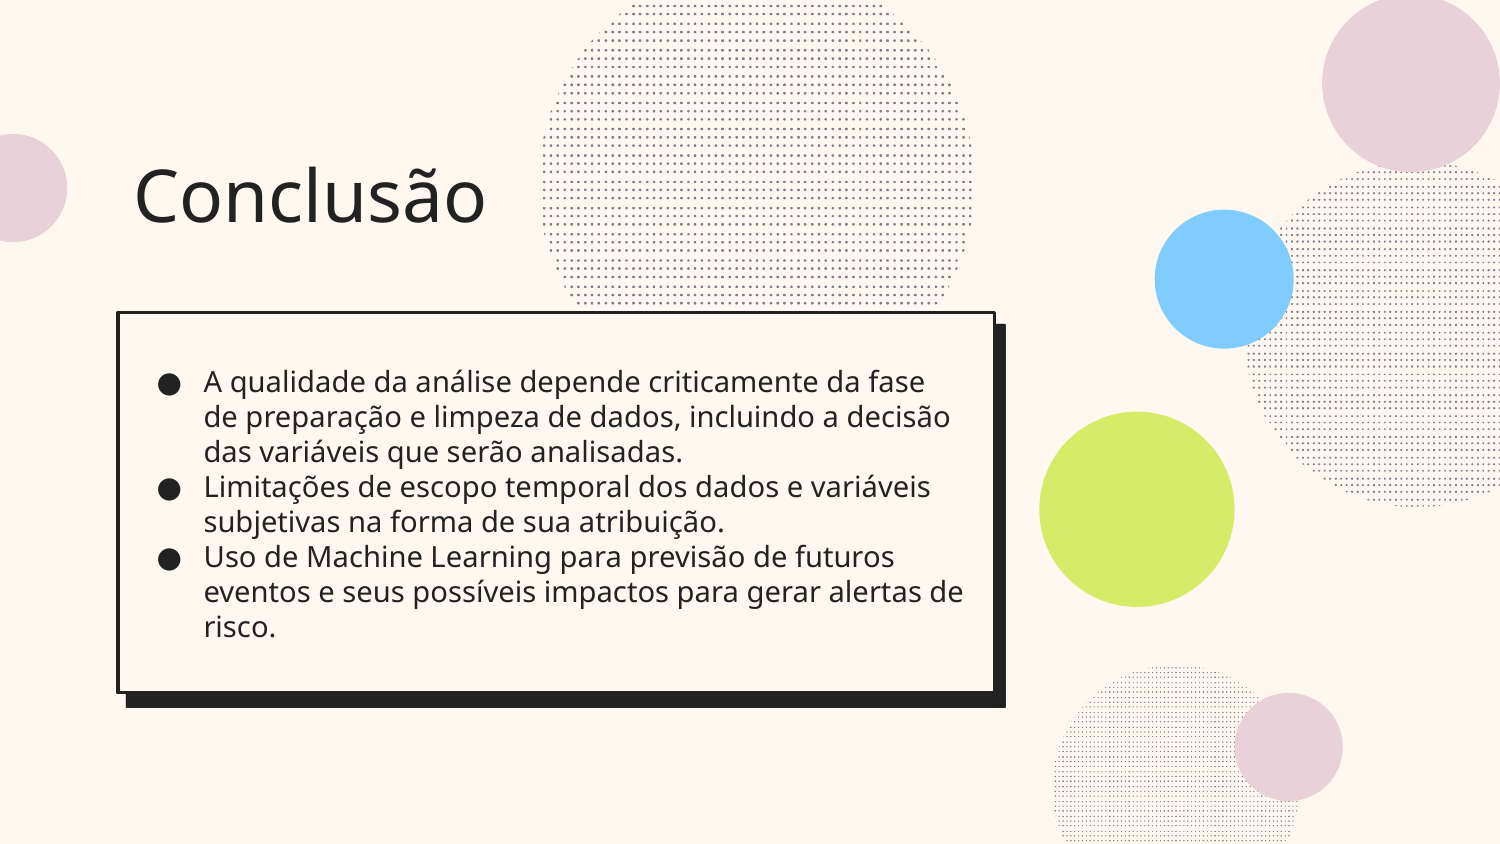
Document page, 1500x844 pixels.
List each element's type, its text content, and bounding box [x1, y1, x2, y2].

picture [526, 0, 974, 134]
text_box [1176, 209, 1294, 349]
picture [1045, 658, 1299, 844]
text_box [0, 133, 68, 243]
text_box [1039, 411, 1235, 607]
text_box [118, 312, 995, 693]
picture [1234, 152, 1500, 517]
title Conclusão [118, 134, 1177, 330]
list A qualidade da análise depende criticamente da fase de preparação e limpeza de dados, incluindo a decisão das variáveis que serão analisadas. Limitações de escopo temporal dos dados e variáveis subjetivas na forma de sua atribuição. Uso de Machine Learning para previsão de futuros eventos e seus possíveis impactos para gerar alertas de risco. [141, 348, 983, 693]
text_box [1234, 692, 1343, 802]
text_box [1322, 0, 1500, 173]
